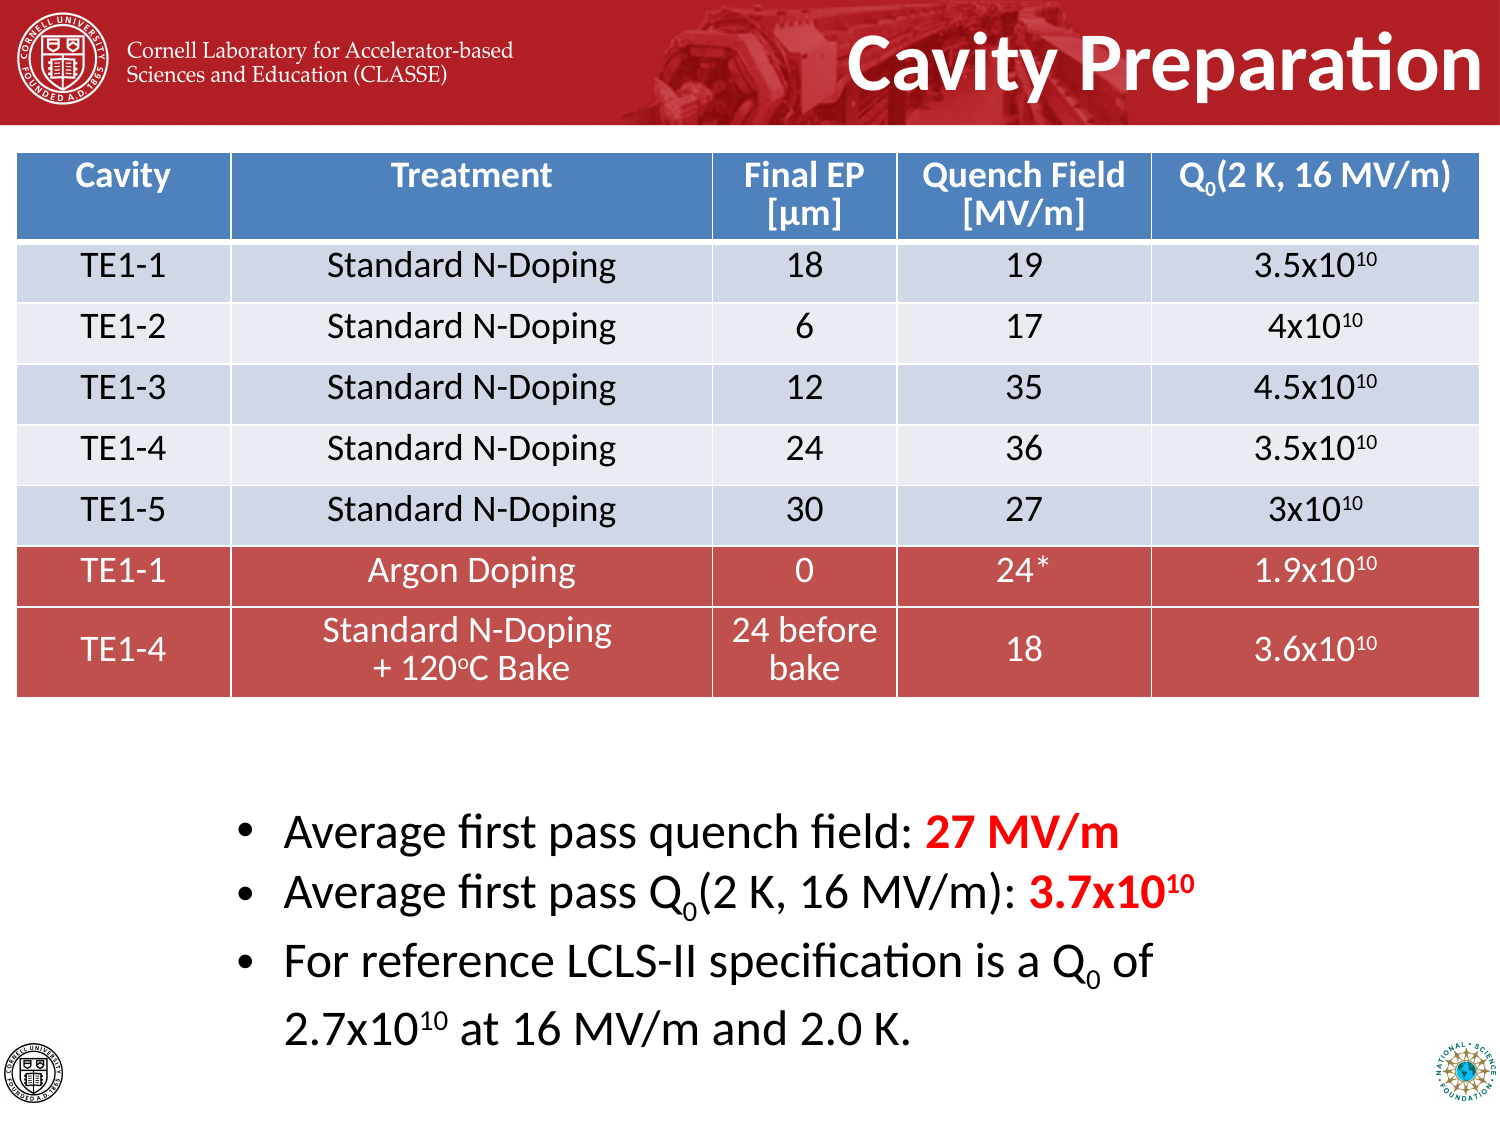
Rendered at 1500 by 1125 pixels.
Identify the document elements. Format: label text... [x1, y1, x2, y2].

table_header Treatment [232, 153, 712, 239]
table_cell 3x1010 [1152, 486, 1479, 545]
table_cell 36 [898, 426, 1151, 485]
title Cavity Preparation [150, 0, 1500, 188]
table_cell Standard N-Doping [232, 486, 712, 545]
picture [1436, 1042, 1496, 1101]
table_cell Standard N-Doping [232, 365, 712, 424]
table_cell Standard N-Doping [232, 426, 712, 485]
table_cell TE1-3 [17, 365, 230, 424]
table_cell TE1-4 [17, 426, 230, 485]
table_cell Standard N-Doping [232, 245, 712, 302]
table_cell 35 [898, 365, 1151, 424]
table_cell Standard N-Doping [232, 304, 712, 363]
table_header Quench Field [MV/m] [898, 153, 1151, 239]
table_header Q0(2 K, 16 MV/m) [1152, 153, 1479, 239]
table_cell TE1-5 [17, 486, 230, 545]
table_cell TE1-1 [17, 245, 230, 302]
table_header Cavity [17, 153, 230, 239]
table_cell 1.9x1010 [1152, 547, 1479, 606]
table_cell 0 [713, 547, 896, 606]
table_cell 17 [898, 304, 1151, 363]
table_cell TE1-1 [17, 547, 230, 606]
table_cell 3.6x1010 [1152, 608, 1479, 697]
table_cell TE1-4 [17, 608, 230, 697]
table_cell 24 [713, 426, 896, 485]
table_cell Argon Doping [232, 547, 712, 606]
text_box Average first pass quench field: 27 MV/m Average first pass Q0(2 K, 16 MV/m): 3.7x1010 For reference LCLS-II specification is a Q0 of 2.7x1010 at 16 MV/m and 2.0 K. [221, 791, 1311, 1063]
table_cell 3.5x1010 [1152, 245, 1479, 302]
table_cell 18 [713, 245, 896, 302]
table_cell 6 [713, 304, 896, 363]
picture [4, 1043, 63, 1103]
table_cell Standard N-Doping + 120oC Bake [232, 608, 712, 697]
table_header Final EP [µm] [713, 153, 896, 239]
table_cell 18 [898, 608, 1151, 697]
picture [0, 0, 150, 144]
table_cell 4x1010 [1152, 304, 1479, 363]
table_cell 30 [713, 486, 896, 545]
table_cell 24* [898, 547, 1151, 606]
table_cell 3.5x1010 [1152, 426, 1479, 485]
table_cell TE1-2 [17, 304, 230, 363]
table_cell 27 [898, 486, 1151, 545]
table_cell 24 before bake [713, 608, 896, 697]
table_cell 12 [713, 365, 896, 424]
table_cell 4.5x1010 [1152, 365, 1479, 424]
table_cell 19 [898, 245, 1151, 302]
